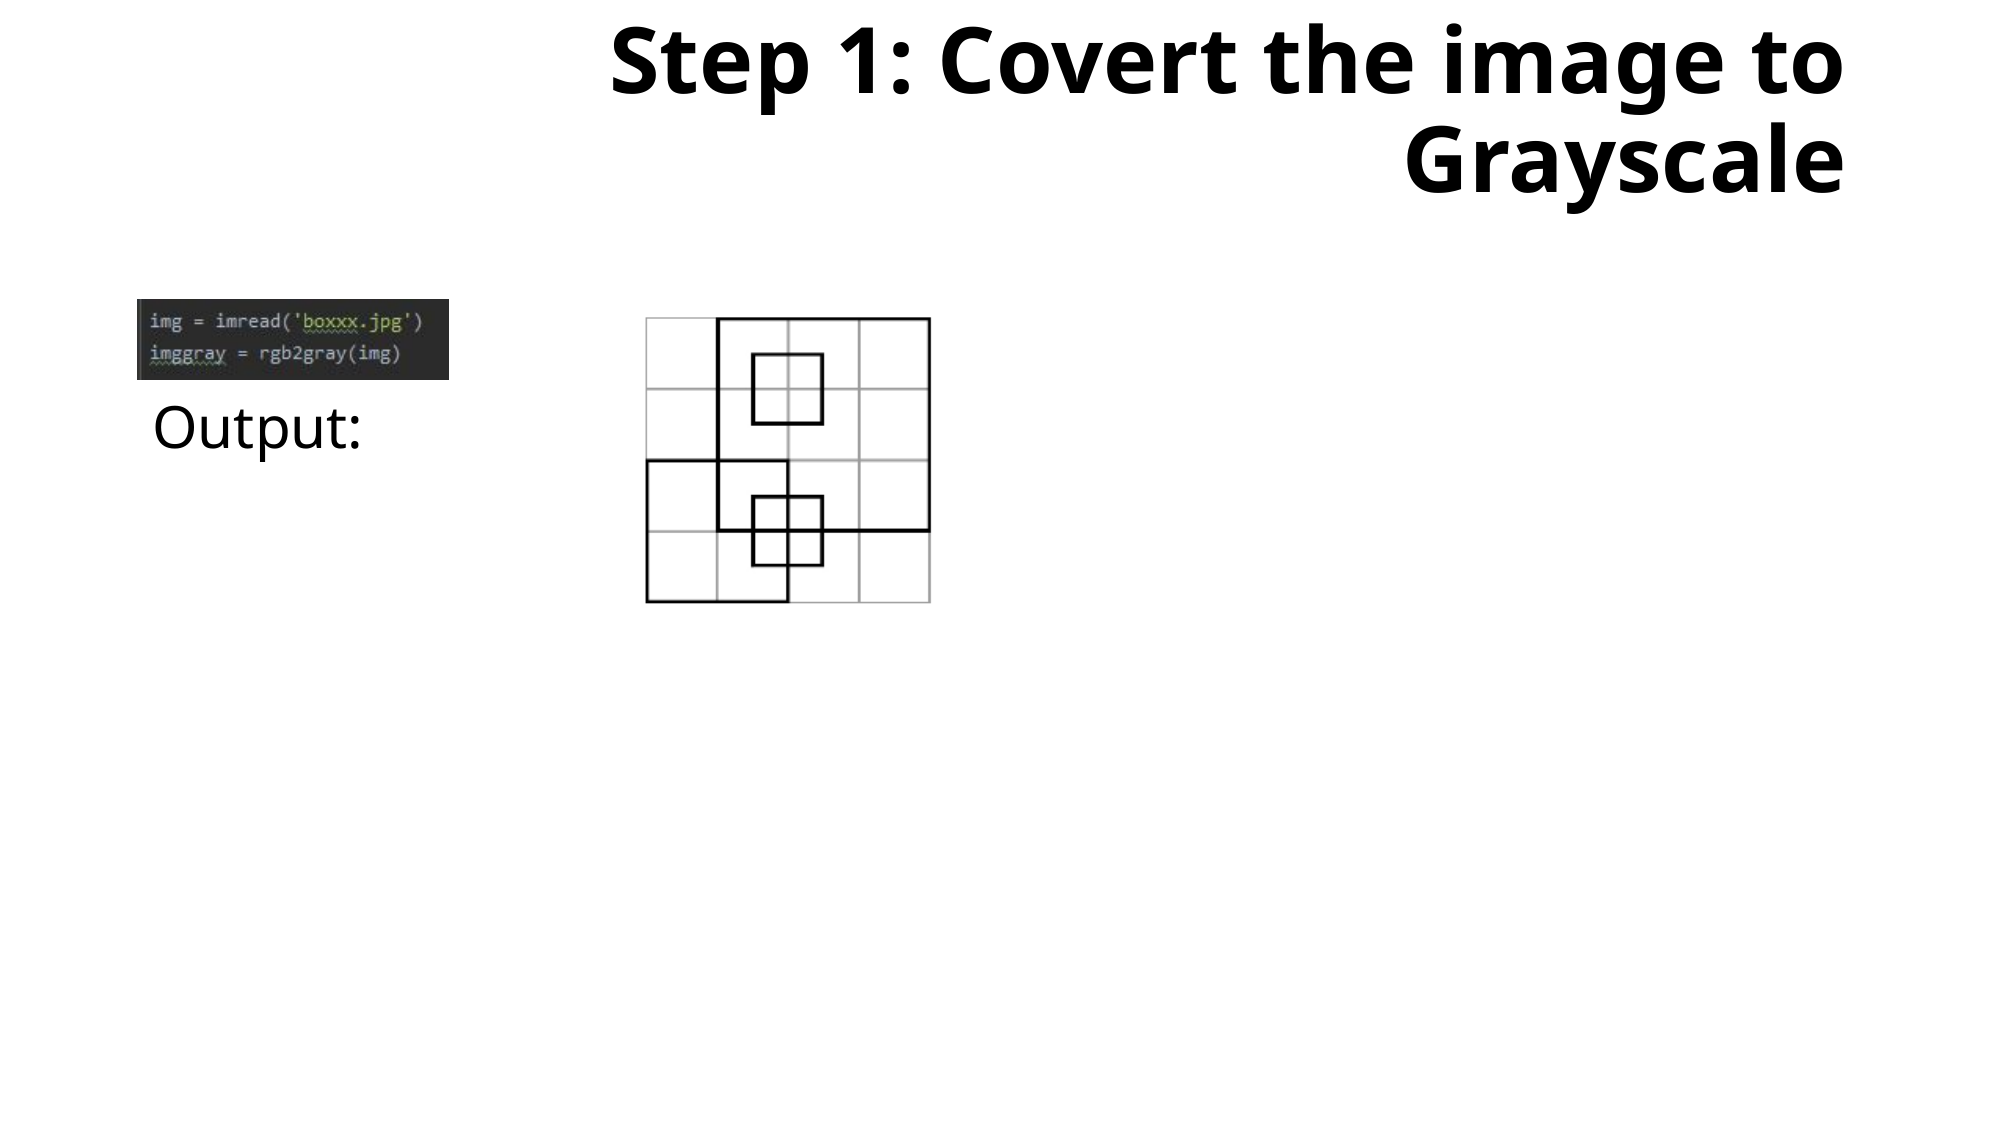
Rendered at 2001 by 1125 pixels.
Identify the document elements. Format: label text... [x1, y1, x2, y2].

title Step 1: Covert the image to Grayscale [137, 59, 1863, 278]
picture [137, 299, 449, 380]
list Output: [137, 299, 1863, 1014]
picture [545, 302, 1000, 657]
